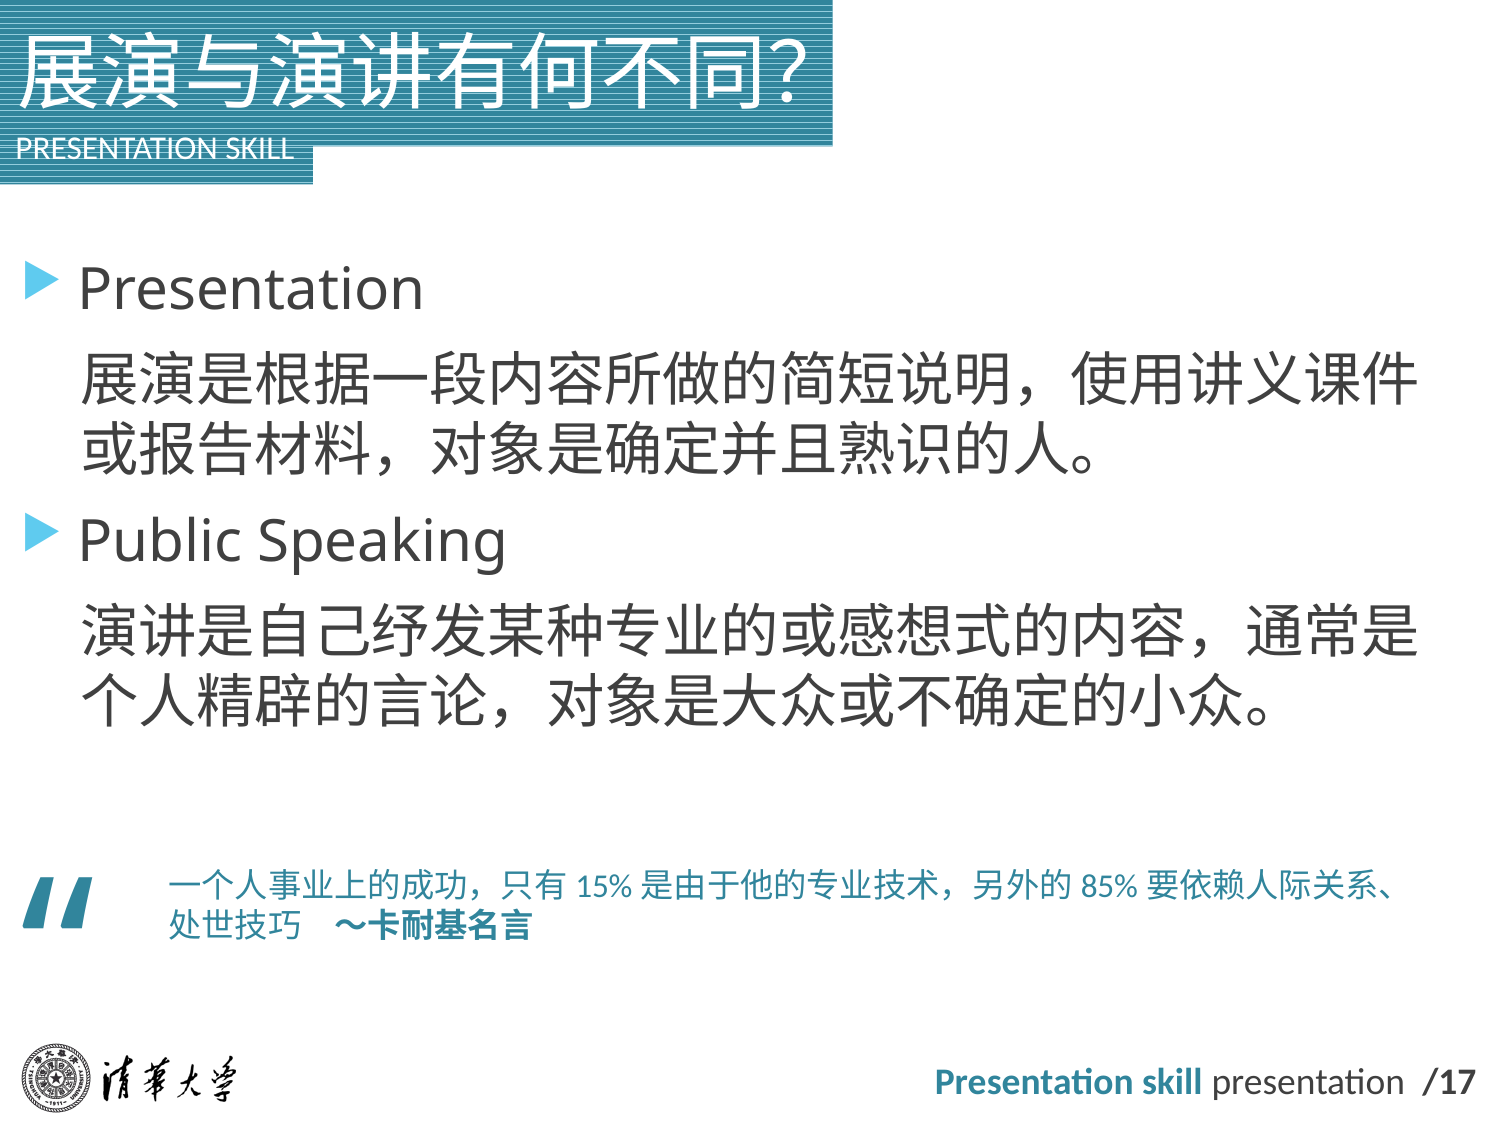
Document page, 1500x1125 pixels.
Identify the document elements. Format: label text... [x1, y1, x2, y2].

text_box Presentation skill presentation /17 [758, 1049, 1491, 1110]
text_box [0, 174, 315, 186]
text_box [0, 1029, 1500, 1125]
text_box [0, 0, 835, 118]
text_box 展演与演讲有何不同？ [3, 12, 1500, 127]
text_box [346, 127, 835, 148]
text_box 一个人事业上的成功，只有15%是由于他的专业技术，另外的85%要依赖人际关系、处世技巧 ～卡耐基名言 [172, 856, 1454, 952]
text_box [21, 1043, 236, 1113]
text_box “ [5, 810, 172, 1029]
text_box Presentation 展演是根据一段内容所做的简短说明，使用讲义课件或报告材料，对象是确定并且熟识的人。 Public Speaking 演讲是自己纾发某种专业的或感想式的内容，通常是个人精辟的言论，对象是大众或不确定的小众。 [5, 243, 1471, 835]
text_box PRESENTATION SKILL [0, 118, 346, 174]
